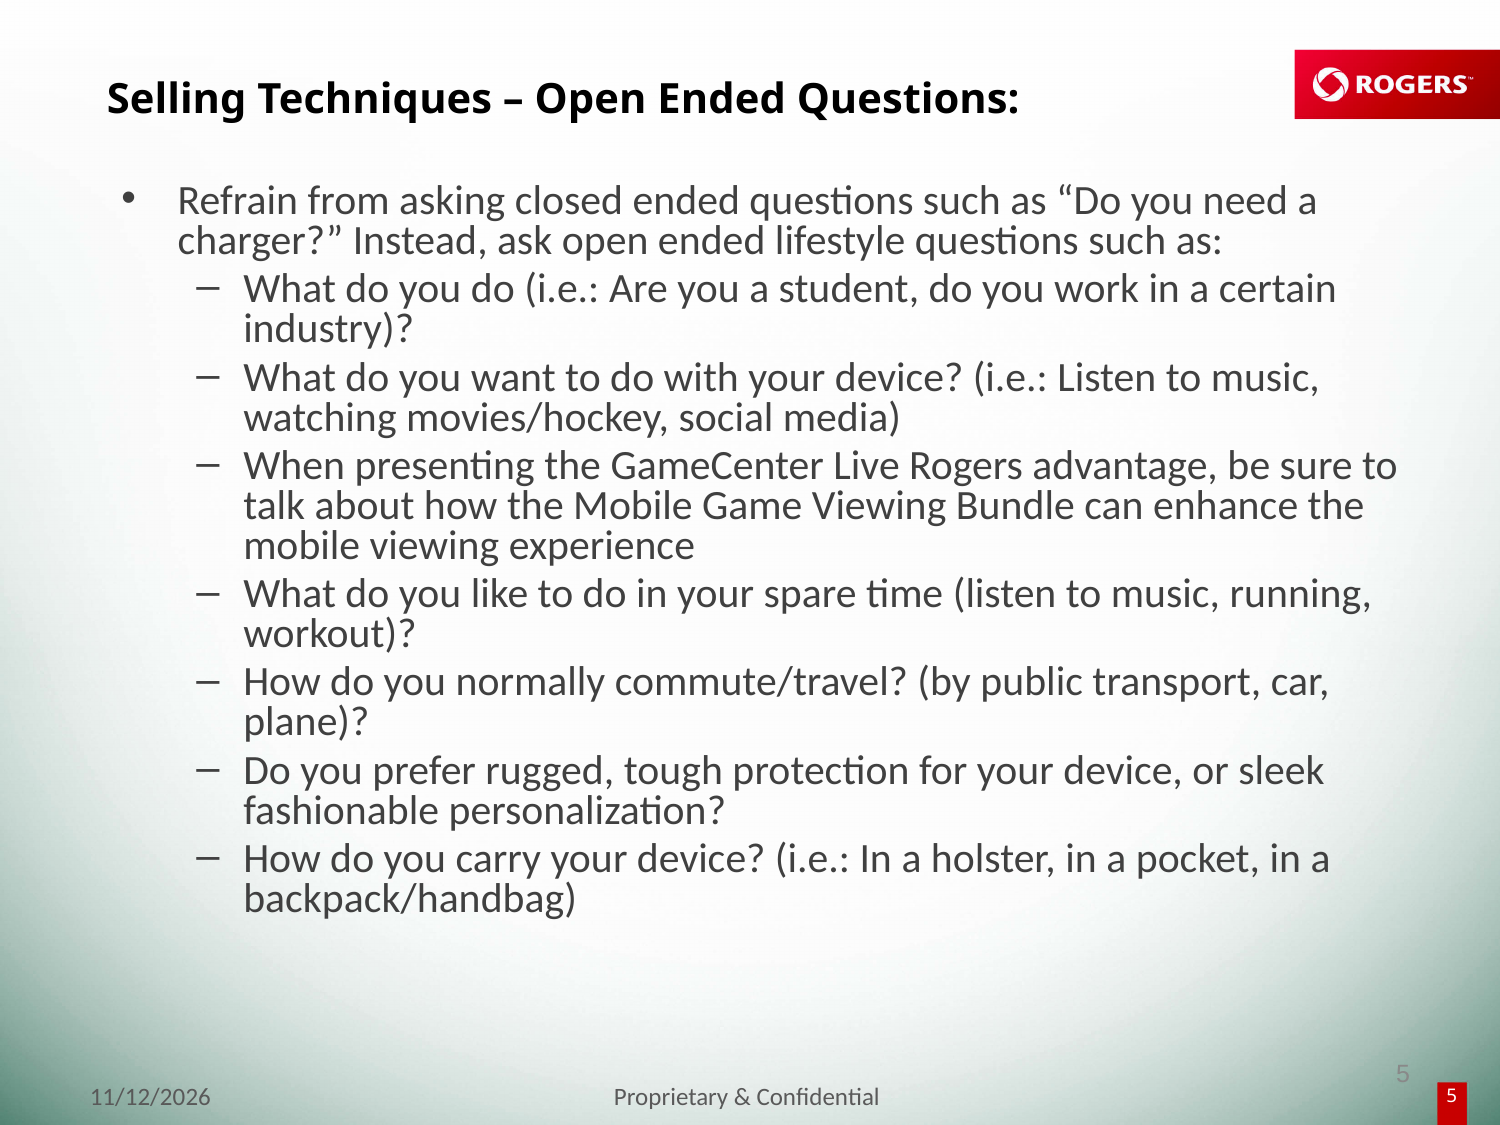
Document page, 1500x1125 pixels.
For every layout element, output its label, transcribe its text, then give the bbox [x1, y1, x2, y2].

picture [0, 0, 1500, 1125]
list Refrain from asking closed ended questions such as “Do you need a charger?” Instead, ask open ended lifestyle questions such as: What do you do (i.e.: Are you a student, do you work in a certain industry)? What do you want to do with your device? (i.e.: Listen to music, watching movies/hockey, social media) When presenting the GameCenter Live Rogers advantage, be sure to talk about how the Mobile Game Viewing Bundle can enhance the mobile viewing experience What do you like to do in your spare time (listen to music, running, workout)? How do you normally commute/travel? (by public transport, car, plane)? Do you prefer rugged, tough protection for your device, or sleek fashionable personalization? How do you carry your device? (i.e.: In a holster, in a pocket, in a backpack/handbag) [106, 174, 1425, 1005]
title Selling Techniques – Open Ended Questions: [91, 43, 1442, 150]
slide_number 5 [1074, 1042, 1425, 1103]
